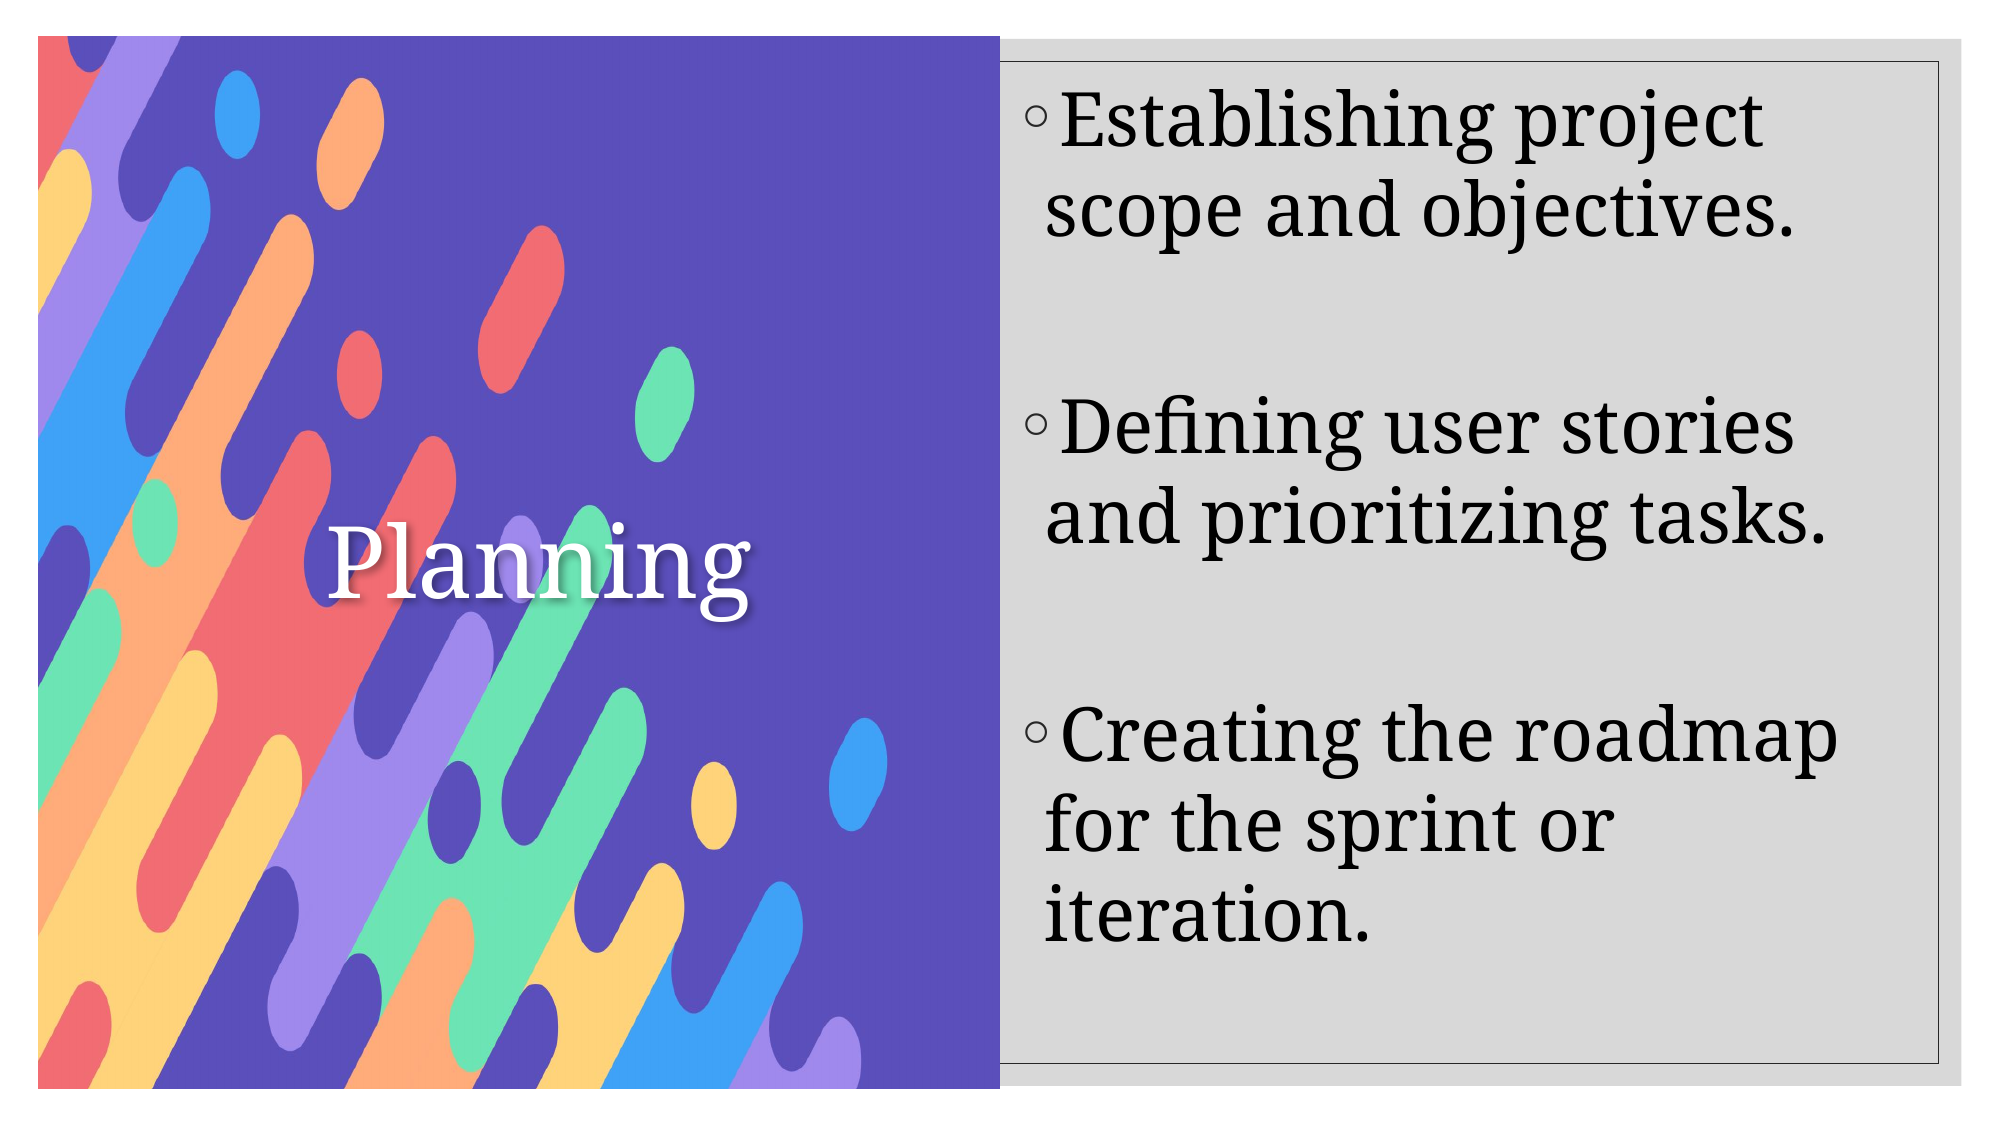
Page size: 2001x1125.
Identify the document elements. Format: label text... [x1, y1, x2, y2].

list Establishing project scope and objectives. Defining user stories and prioritizing tasks. Creating the roadmap for the sprint or iteration. [1006, 63, 1930, 1056]
picture [37, 36, 1000, 1089]
